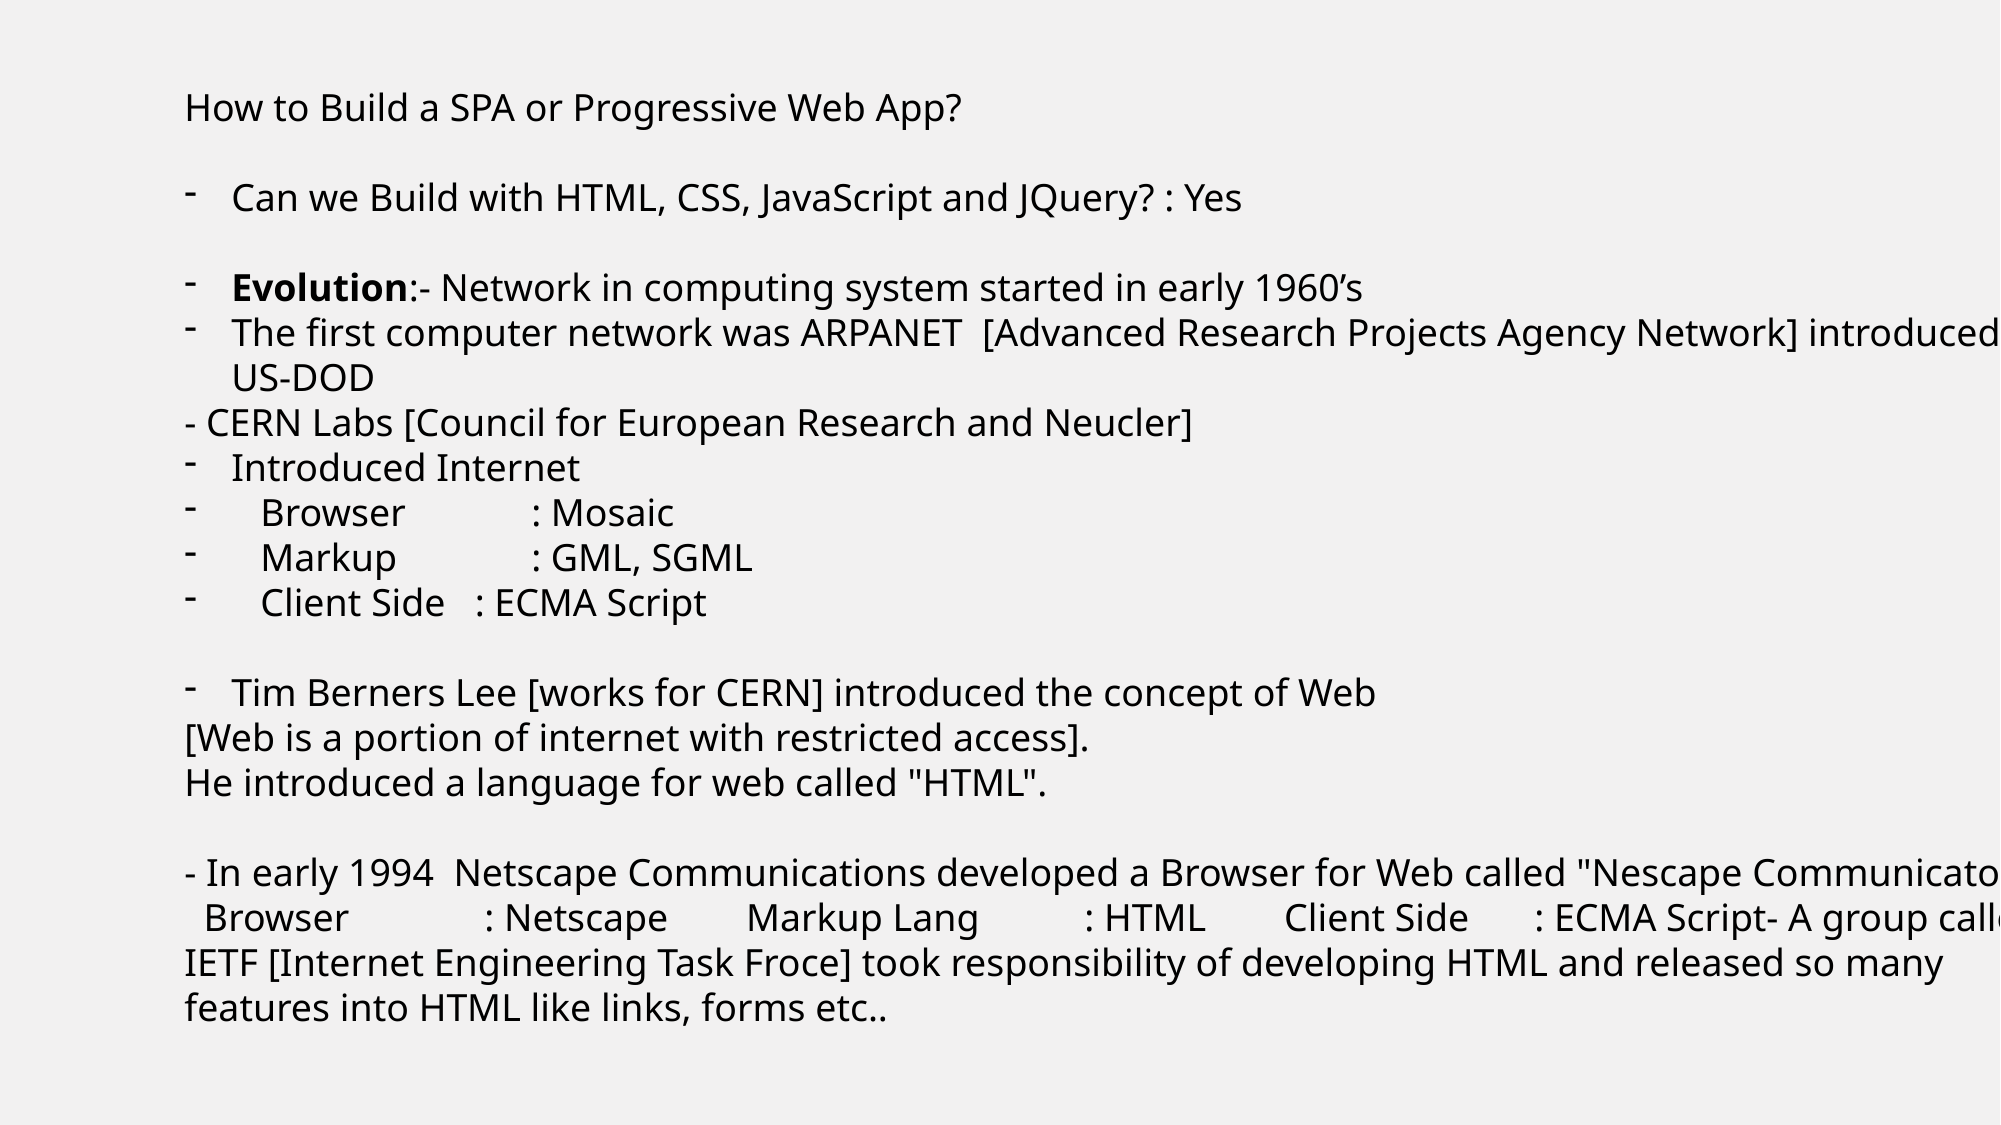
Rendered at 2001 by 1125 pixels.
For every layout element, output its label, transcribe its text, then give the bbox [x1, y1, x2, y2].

text_box How to Build a SPA or Progressive Web App? Can we Build with HTML, CSS, JavaScript and JQuery? : Yes Evolution:- Network in computing system started in early 1960’s The first computer network was ARPANET [Advanced Research Projects Agency Network] introduced by US-DOD - CERN Labs [Council for European Research and Neucler] Introduced Internet Browser : Mosaic Markup : GML, SGML Client Side : ECMA Script Tim Berners Lee [works for CERN] introduced the concept of Web [Web is a portion of internet with restricted access]. He introduced a language for web called "HTML". - In early 1994 Netscape Communications developed a Browser for Web called "Nescape Communicator" Browser : Netscape Markup Lang : HTML Client Side : ECMA Script- A group called IETF [Internet Engineering Task Froce] took responsibility of developing HTML and released so many features into HTML like links, forms etc.. [169, 76, 2000, 1125]
